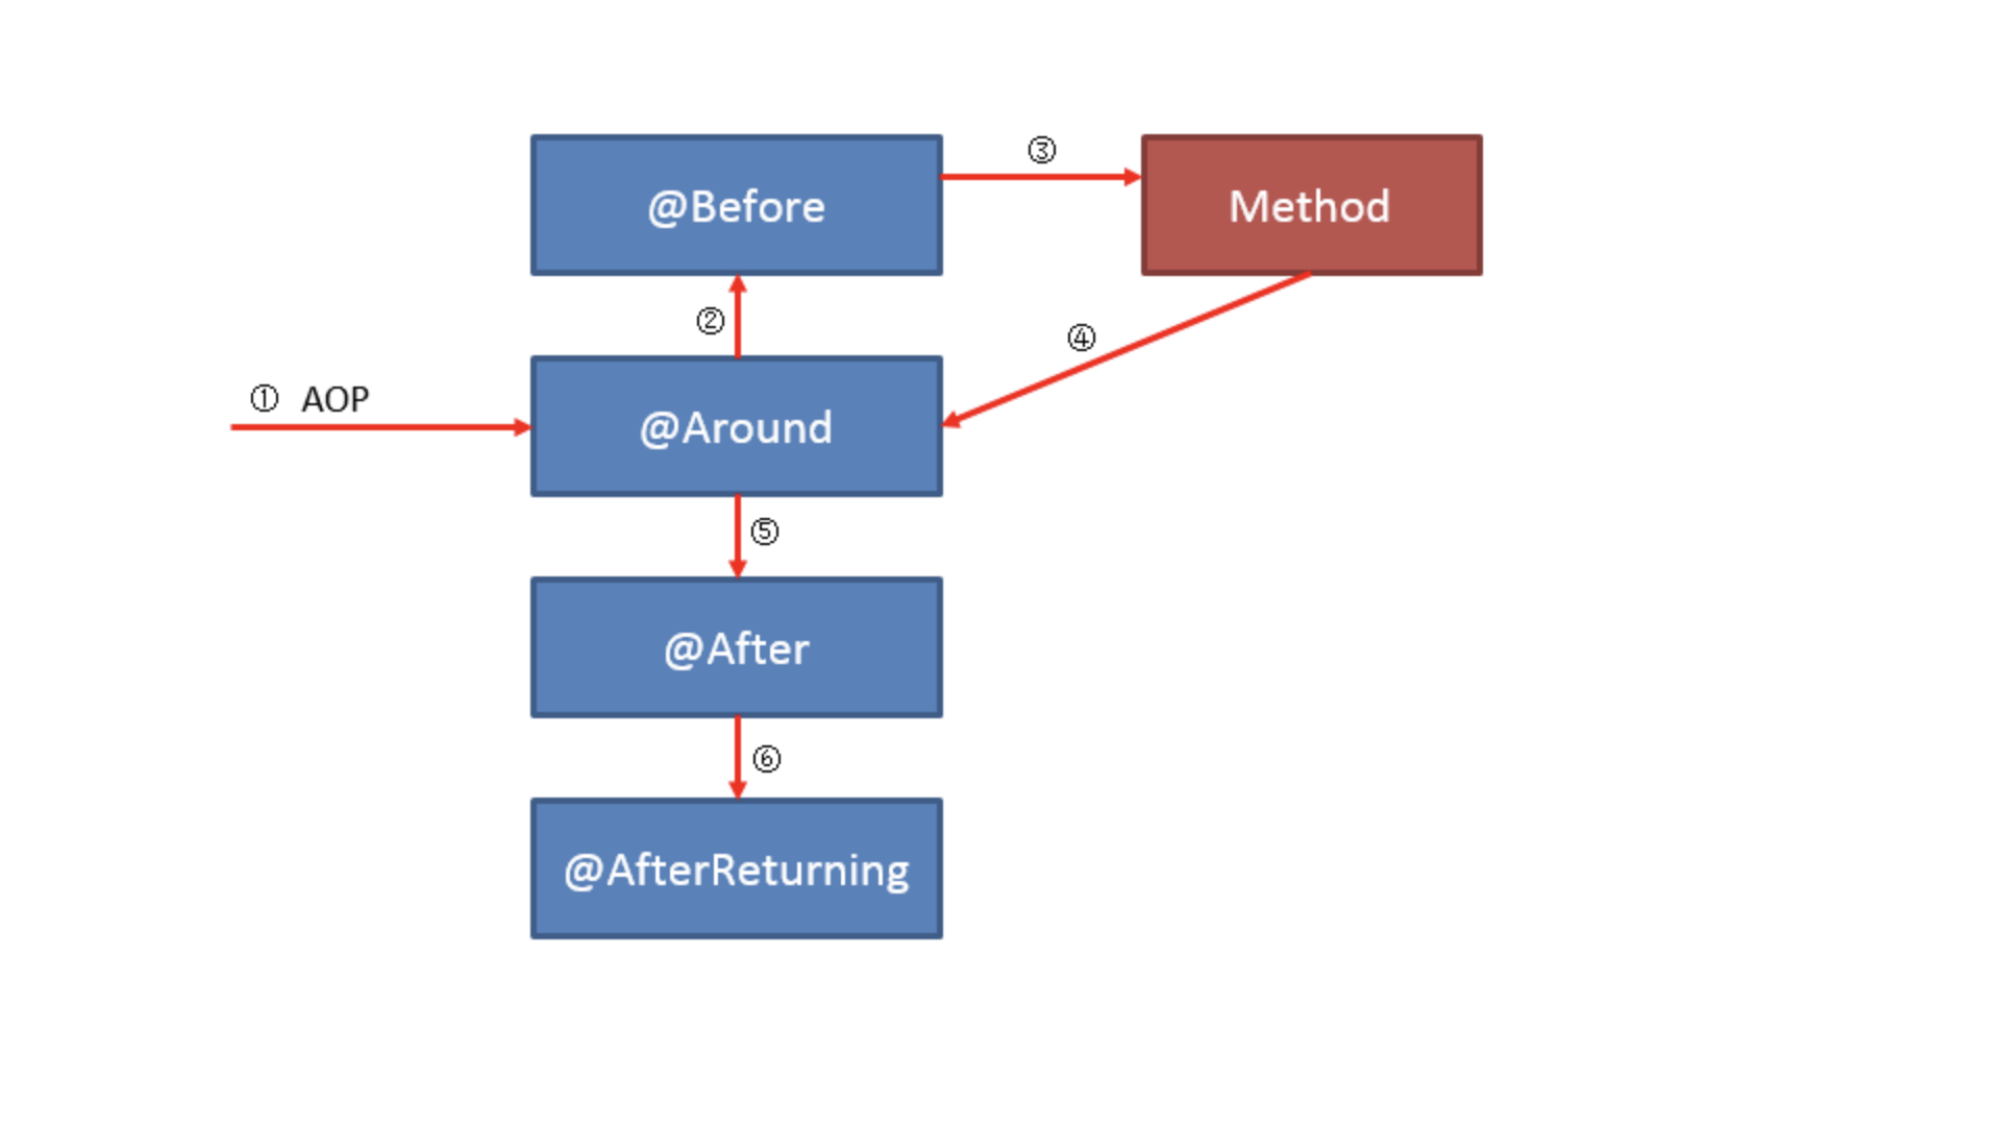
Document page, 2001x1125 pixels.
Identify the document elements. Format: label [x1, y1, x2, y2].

picture [199, 81, 1779, 1051]
